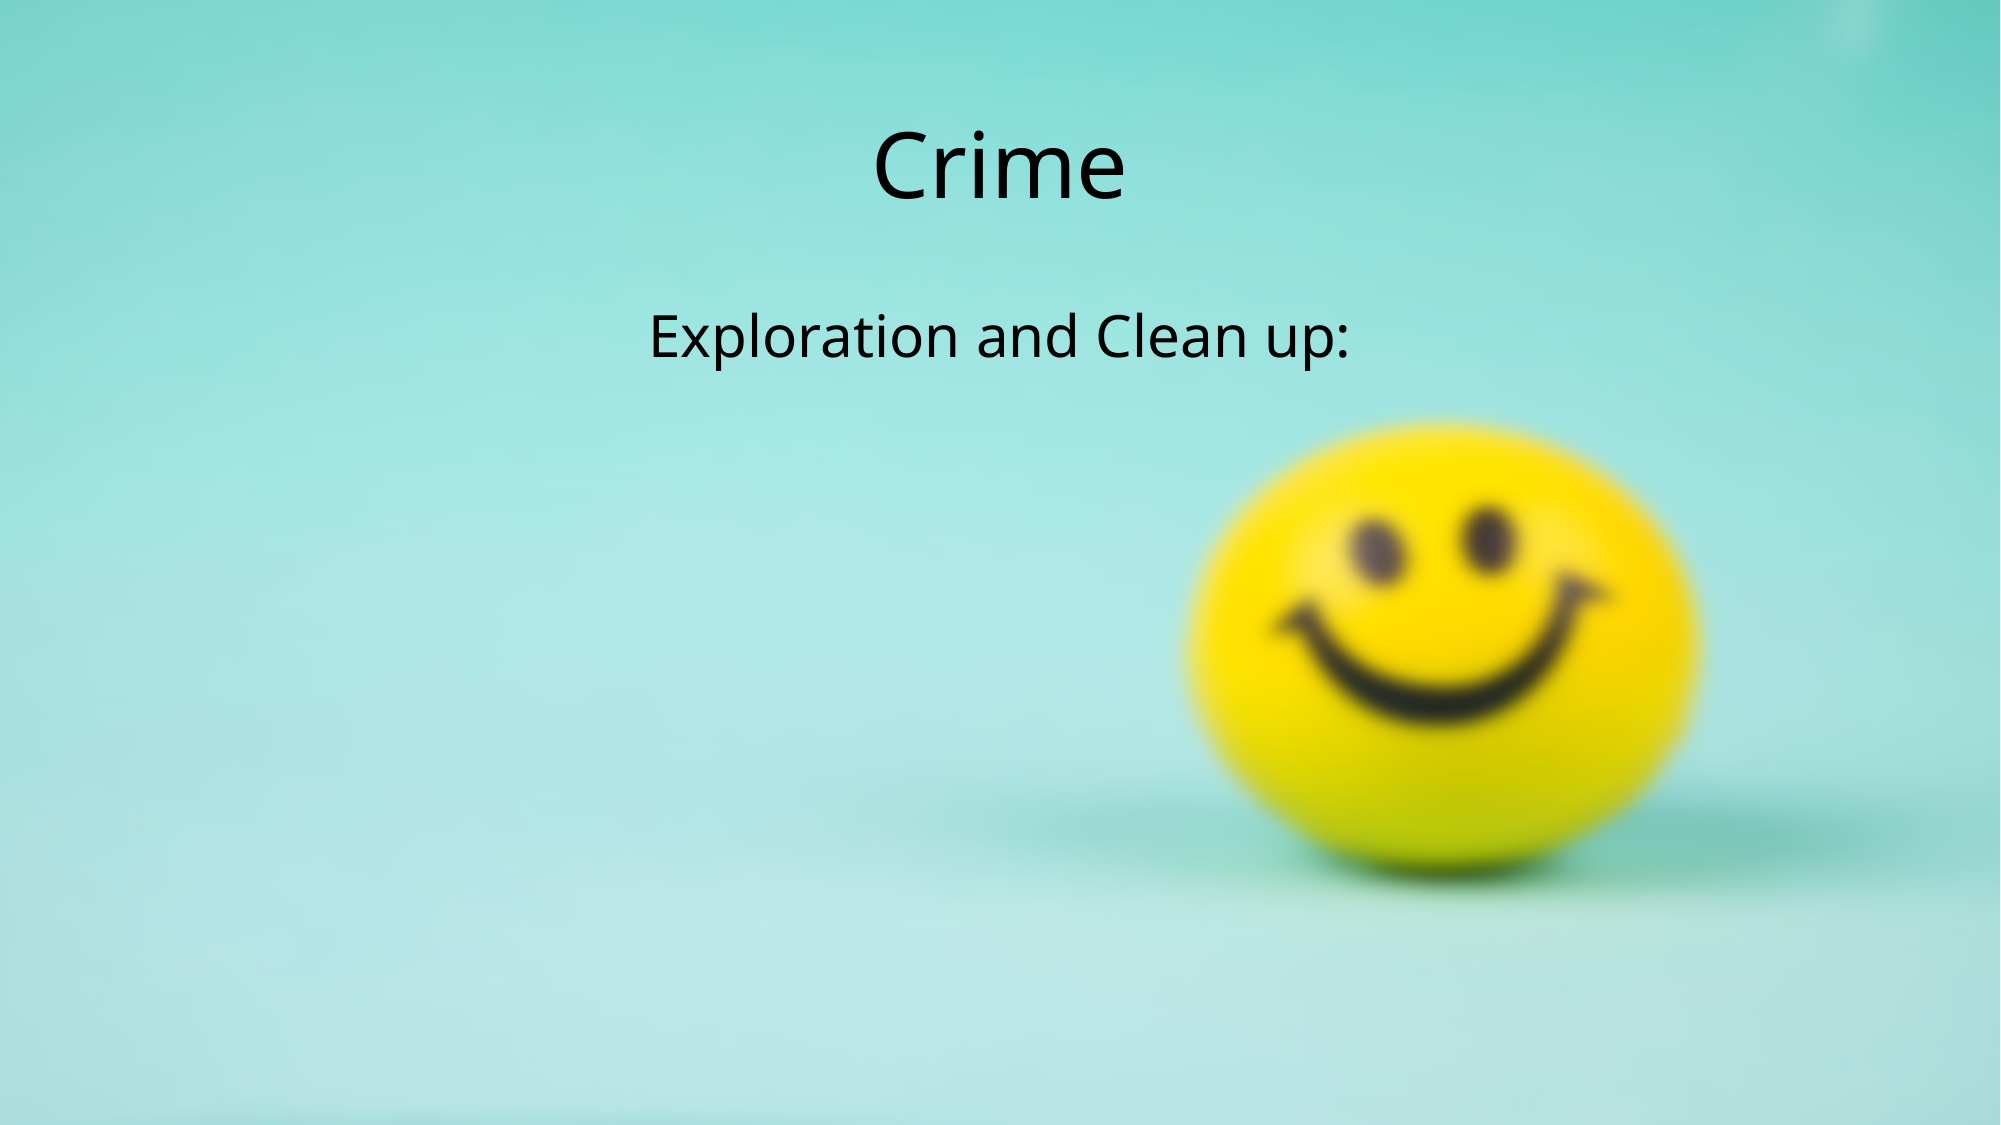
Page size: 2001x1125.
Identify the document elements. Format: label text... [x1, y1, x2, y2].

list Exploration and Clean up: [137, 299, 1863, 1014]
title Crime [137, 59, 1863, 278]
picture [0, 0, 2001, 1125]
